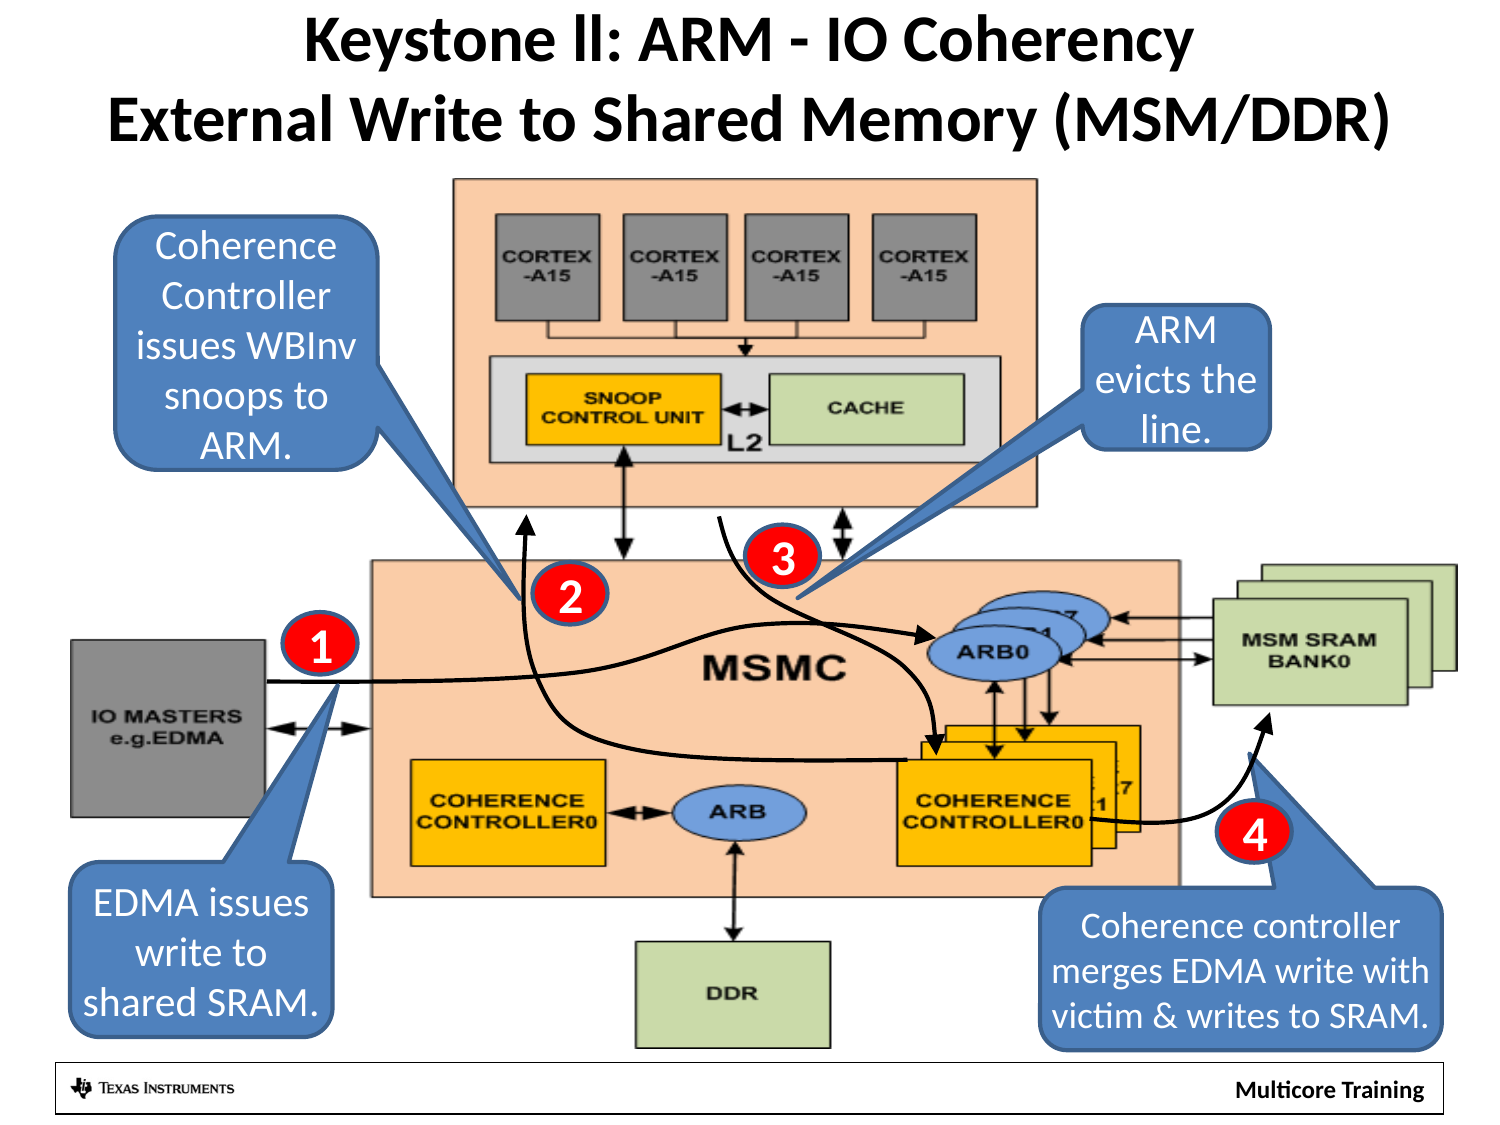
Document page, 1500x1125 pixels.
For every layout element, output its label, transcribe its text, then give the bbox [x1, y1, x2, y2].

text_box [69, 178, 1458, 1050]
picture [59, 1066, 245, 1110]
title Keystone ll: ARM - IO Coherency External Write to Shared Memory (MSM/DDR) [74, 12, 1426, 138]
